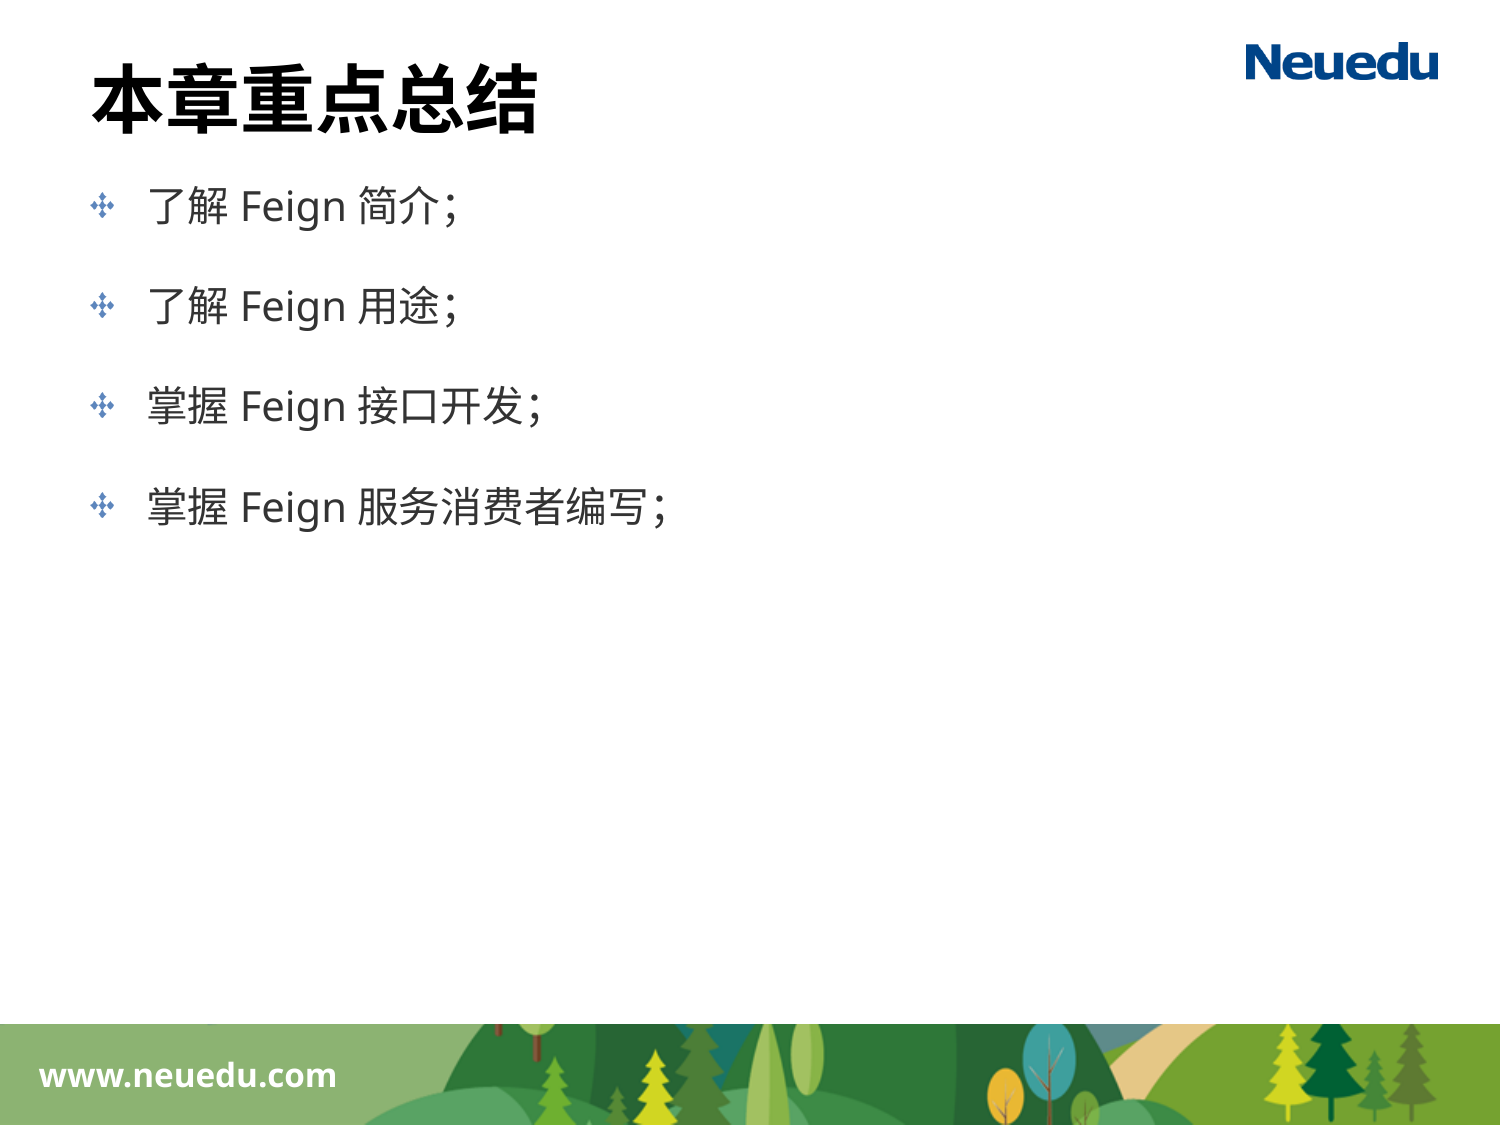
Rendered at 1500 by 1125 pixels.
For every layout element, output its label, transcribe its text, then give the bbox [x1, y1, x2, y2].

list 了解Feign简介； 了解Feign用途； 掌握Feign接口开发； 掌握Feign服务消费者编写； [75, 172, 1412, 988]
picture [90, 392, 114, 418]
picture [0, 1024, 1500, 1125]
title 本章重点总结 [74, 44, 1426, 151]
picture [90, 192, 114, 218]
picture [90, 292, 114, 318]
picture [1246, 42, 1438, 80]
picture [90, 492, 114, 518]
